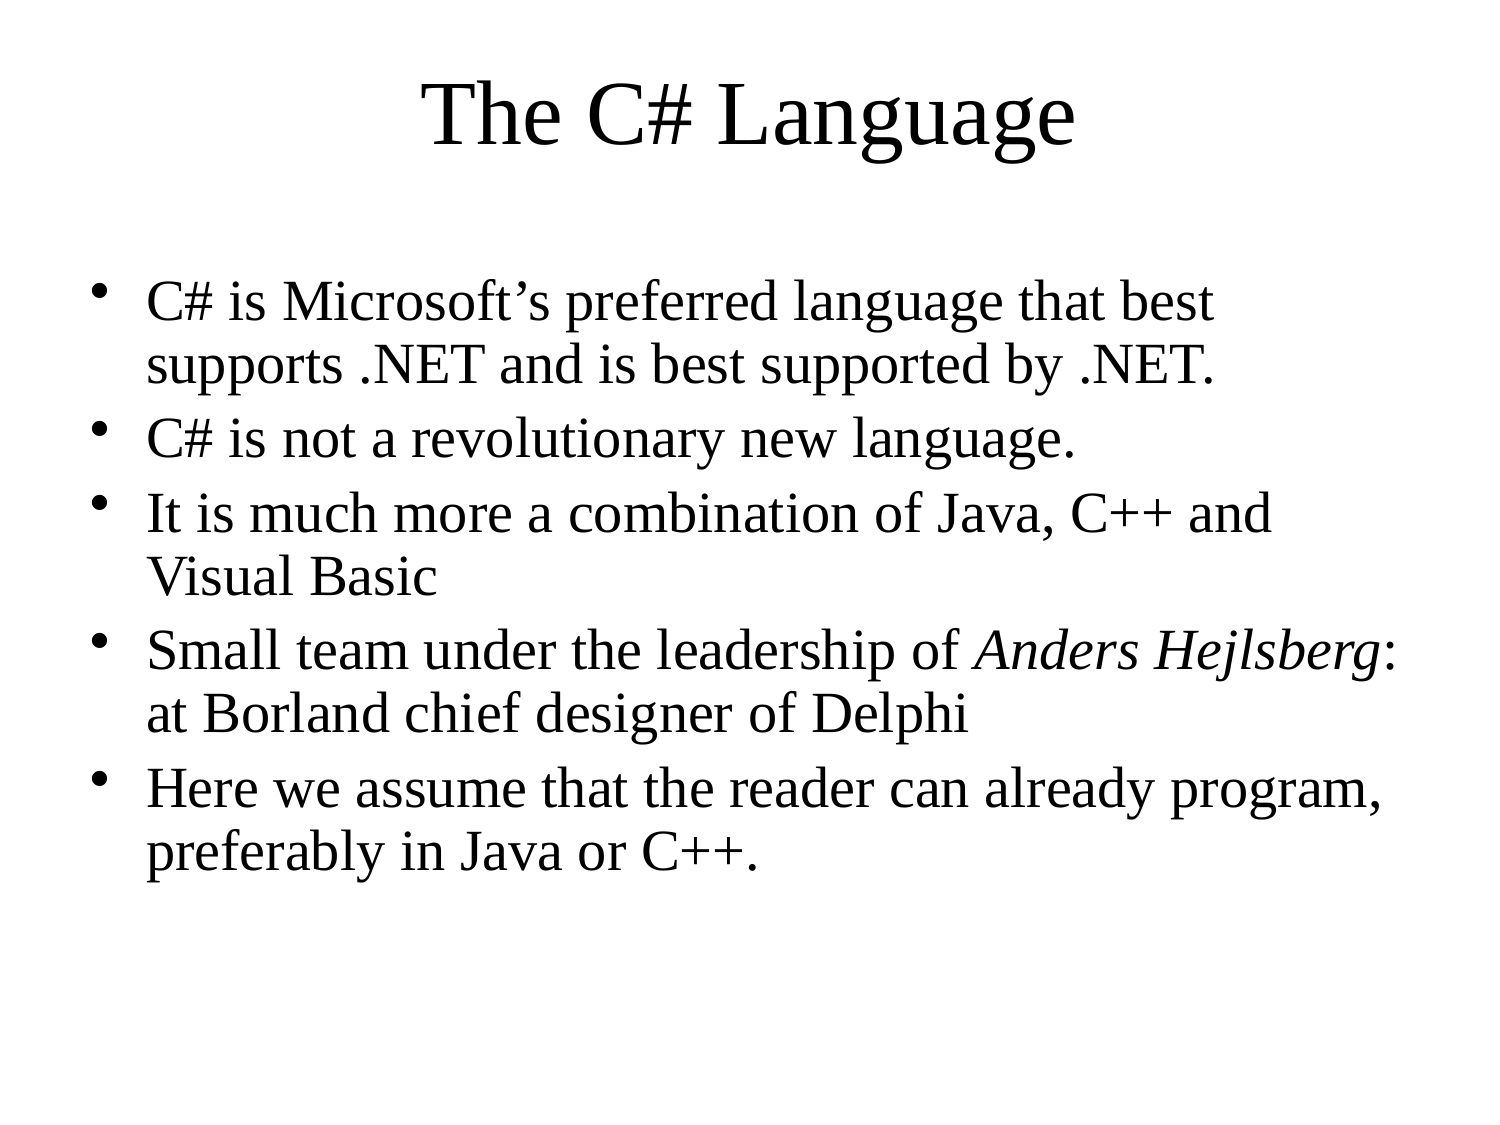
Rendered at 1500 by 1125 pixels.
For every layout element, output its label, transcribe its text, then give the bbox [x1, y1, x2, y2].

list C# is Microsoft’s preferred language that best supports .NET and is best supported by .NET. C# is not a revolutionary new language. It is much more a combination of Java, C++ and Visual Basic Small team under the leadership of Anders Hejlsberg: at Borland chief designer of Delphi Here we assume that the reader can already program, preferably in Java or C++. [75, 262, 1425, 1005]
title The C# Language [75, 45, 1425, 233]
